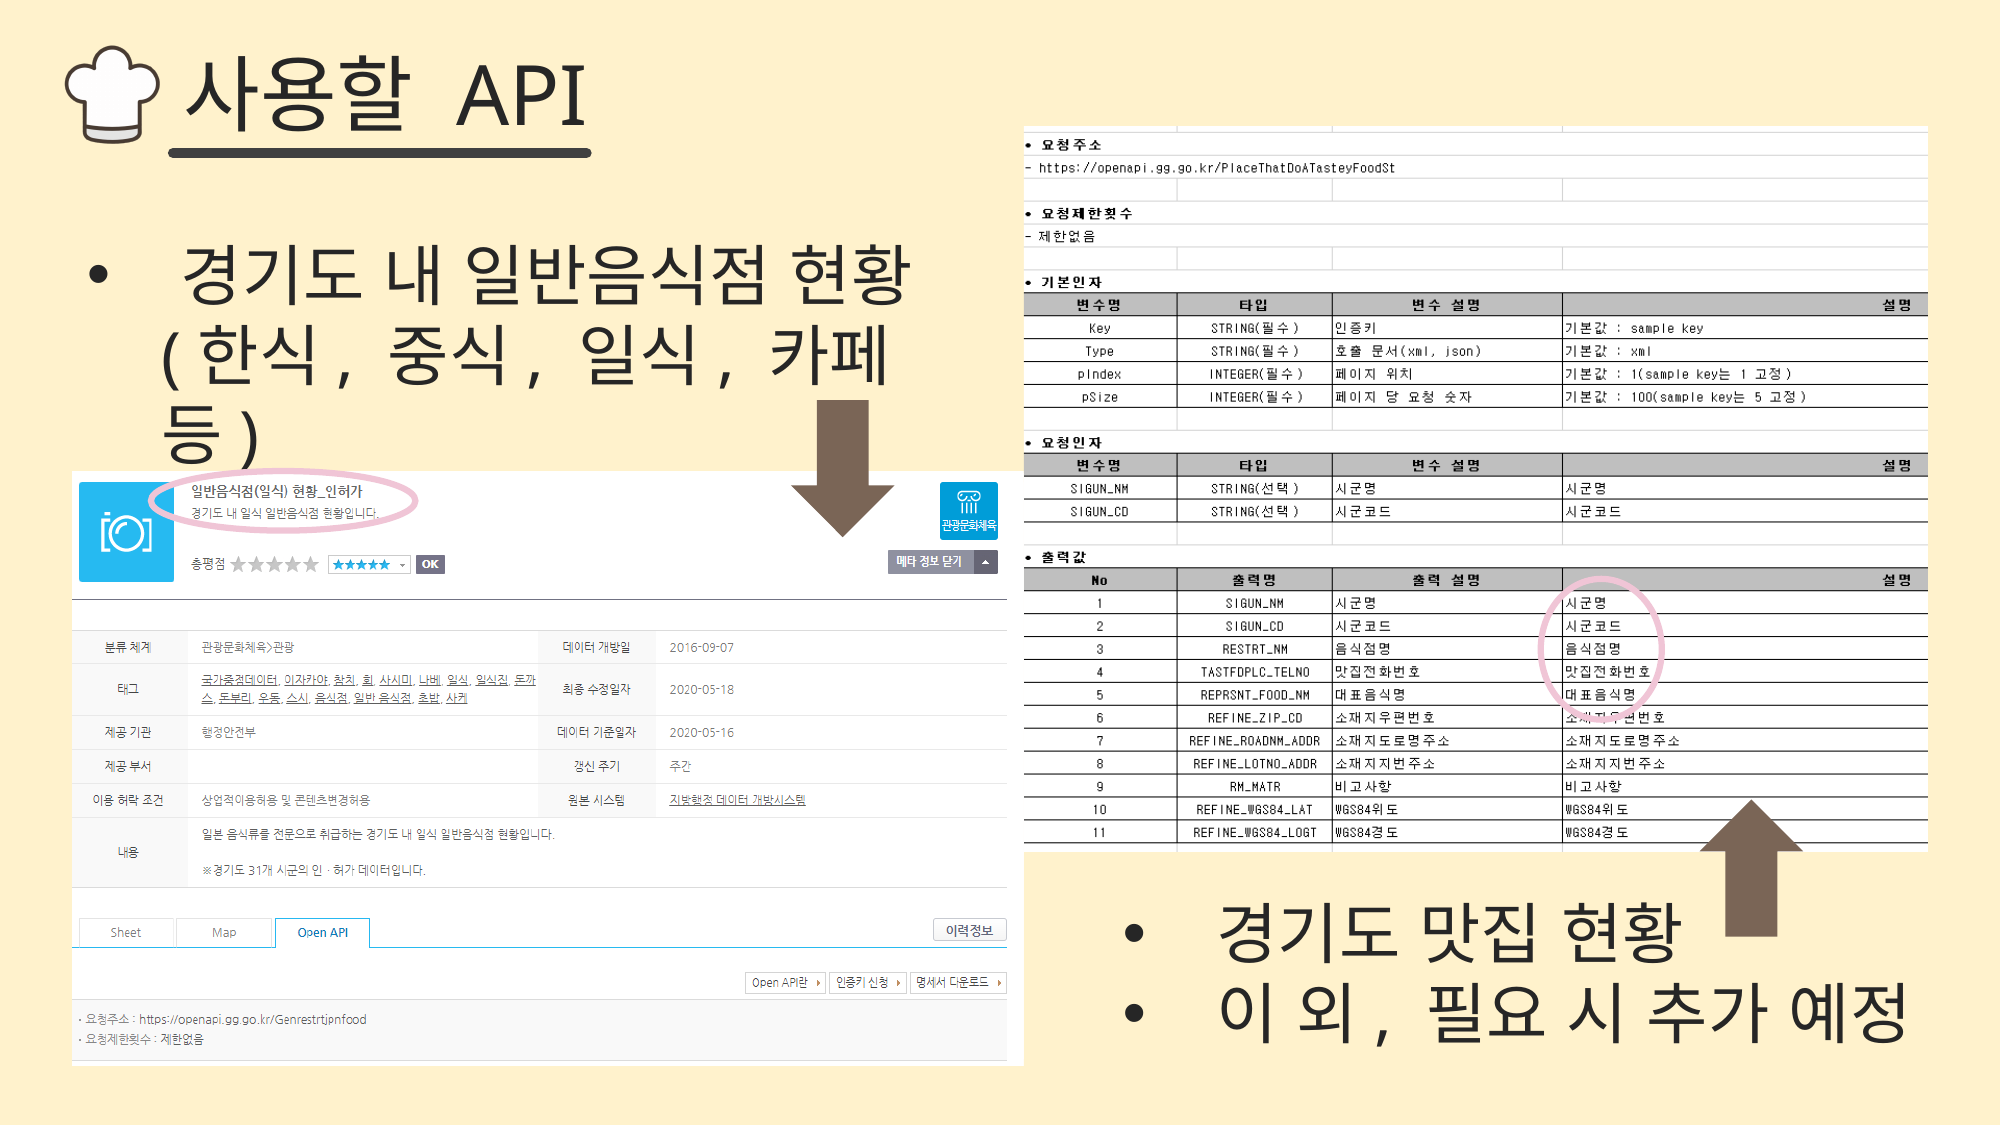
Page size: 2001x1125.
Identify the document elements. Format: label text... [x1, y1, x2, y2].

text_box 경기도 맛집 현황 이 외, 필요 시 추가 예정 [1107, 884, 1928, 1060]
text_box 경기도 내 일반음식점 현황 (한식, 중식, 일식, 카페 등) [72, 226, 977, 471]
picture [72, 126, 1928, 1066]
picture [30, 15, 169, 173]
text_box [1697, 852, 1806, 938]
text_box [815, 399, 870, 471]
text_box 사용할 API [130, 34, 603, 150]
